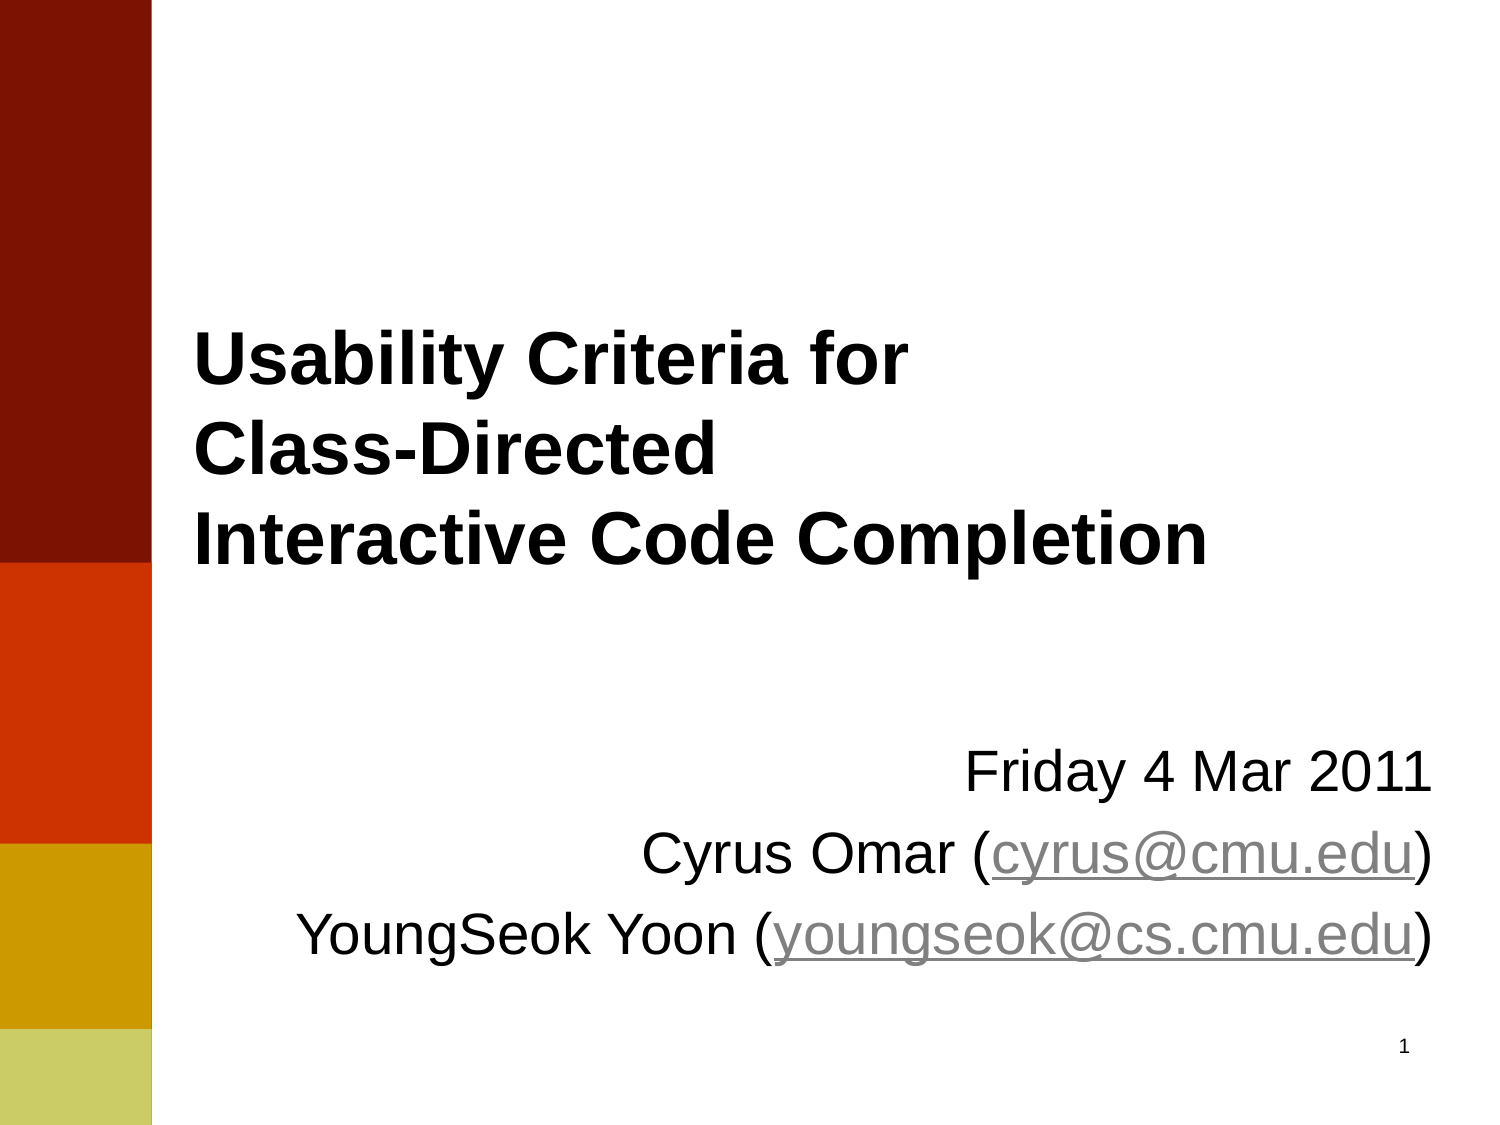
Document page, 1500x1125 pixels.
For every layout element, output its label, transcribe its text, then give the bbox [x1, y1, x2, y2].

slide_number 1 [1074, 1024, 1426, 1101]
title Usability Criteria for Class-Directed Interactive Code Completion [178, 236, 1453, 587]
subtitle Friday 4 Mar 2011 Cyrus Omar (cyrus@cmu.edu) YoungSeok Yoon (youngseok@cs.cmu.edu) [237, 725, 1450, 992]
